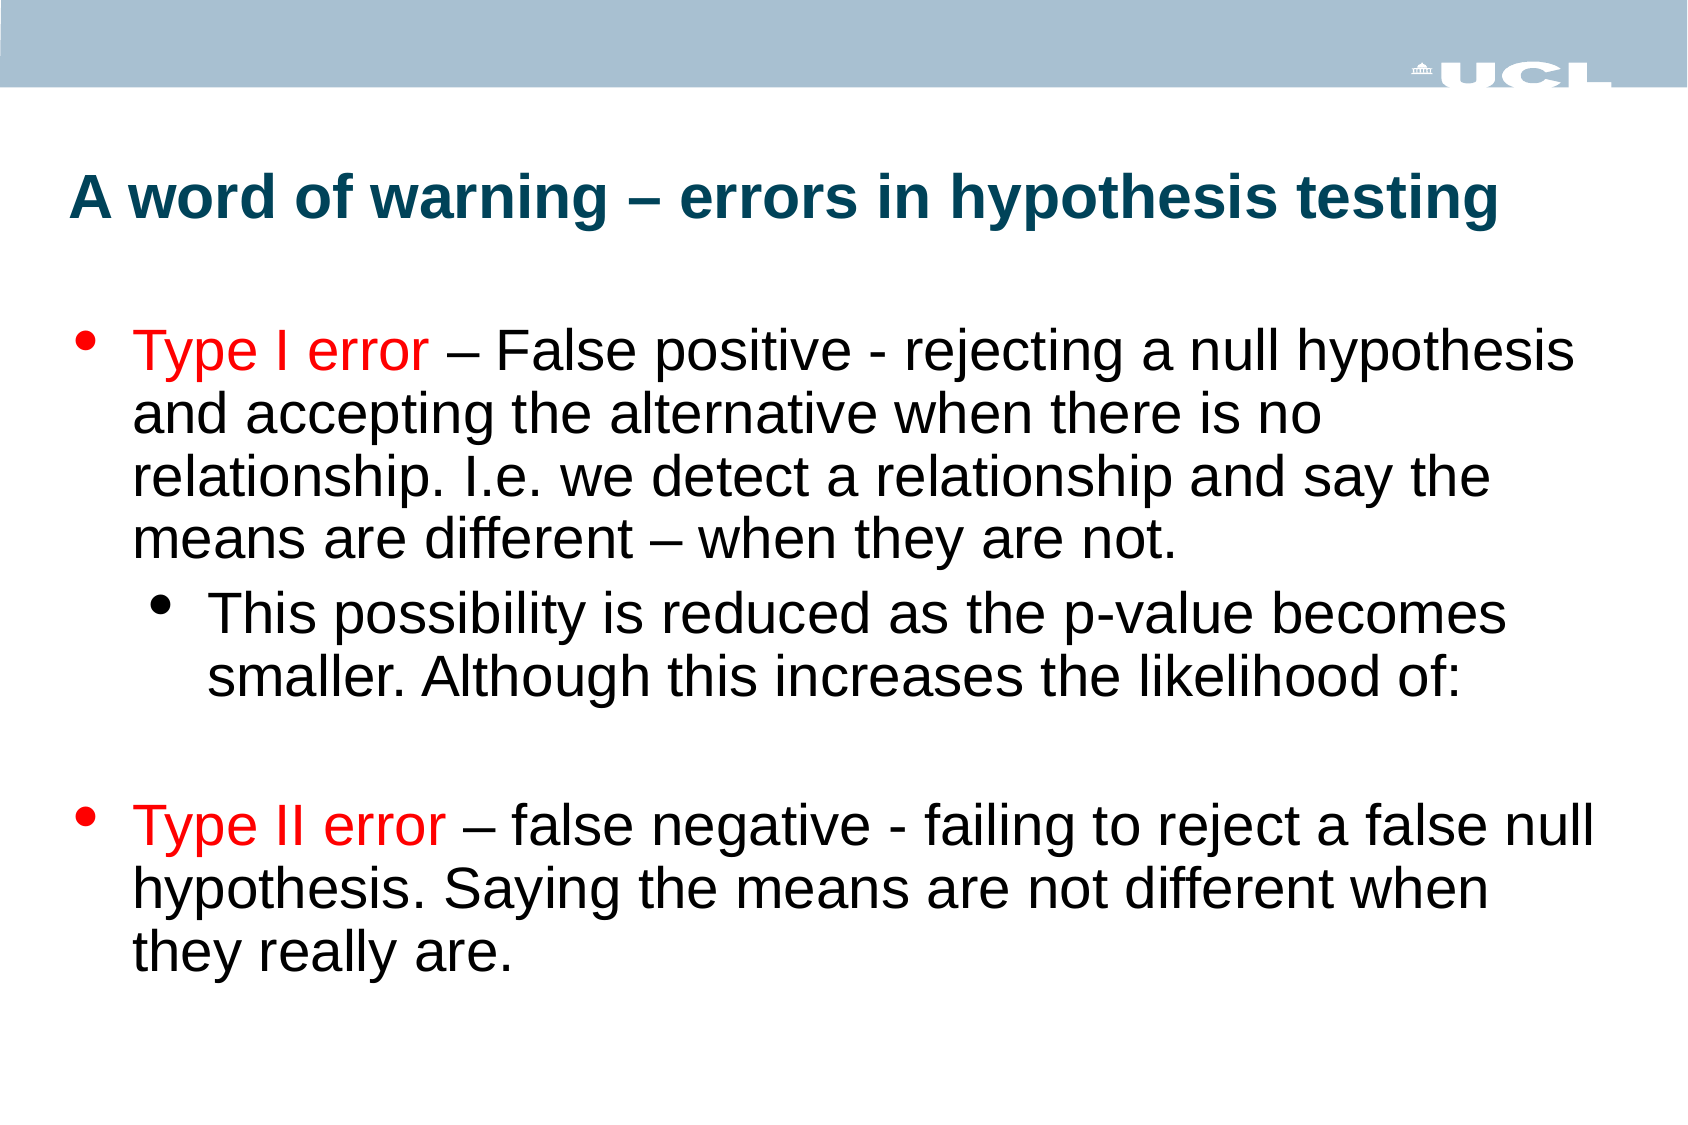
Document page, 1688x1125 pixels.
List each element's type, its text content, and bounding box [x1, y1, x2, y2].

text_box A word of warning – errors in hypothesis testing [53, 148, 1620, 362]
text_box Type I error – False positive - rejecting a null hypothesis and accepting the alternative when there is no relationship. I.e. we detect a relationship and say the means are different – when they are not. This possibility is reduced as the p-value becomes smaller. Although this increases the likelihood of: Type II error – false negative - failing to reject a false null hypothesis. Saying the means are not different when they really are. [60, 312, 1628, 1012]
